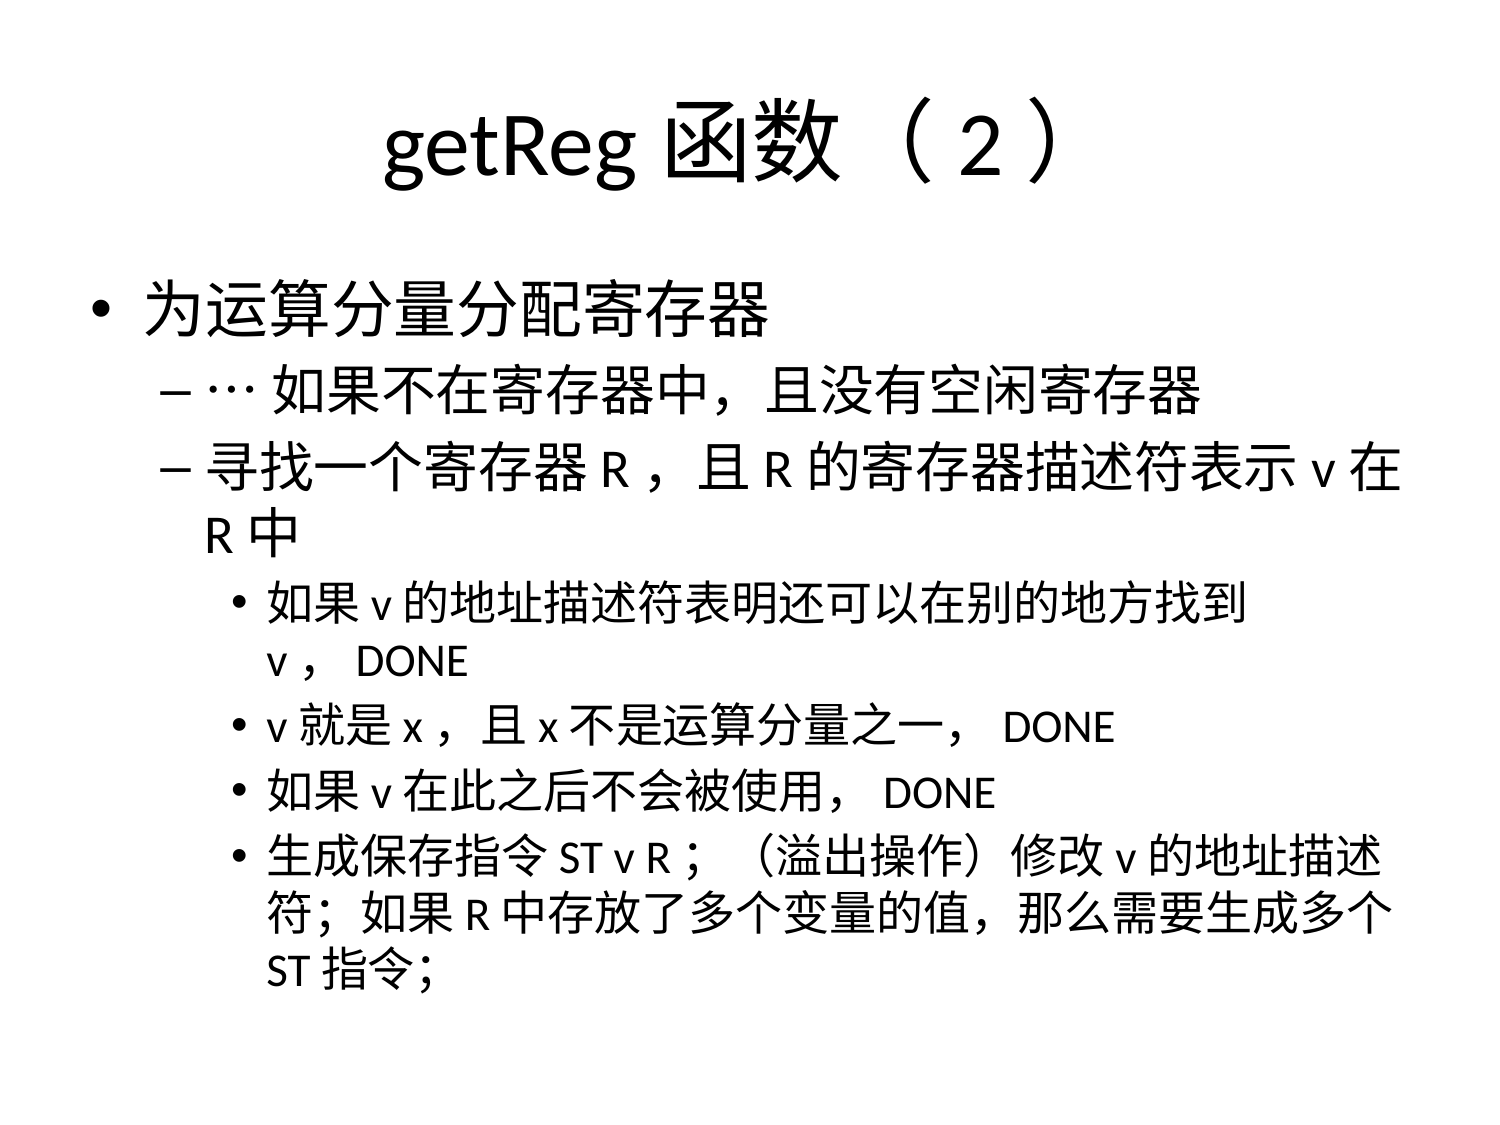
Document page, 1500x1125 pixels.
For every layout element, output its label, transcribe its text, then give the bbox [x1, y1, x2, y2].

list 为运算分量分配寄存器 …如果不在寄存器中，且没有空闲寄存器 寻找一个寄存器R，且R的寄存器描述符表示v在R中 如果v的地址描述符表明还可以在别的地方找到v，DONE v就是x，且x不是运算分量之一，DONE 如果v在此之后不会被使用，DONE 生成保存指令ST v R；（溢出操作）修改v的地址描述符；如果R中存放了多个变量的值，那么需要生成多个ST指令； [75, 262, 1425, 1005]
title getReg函数（2） [75, 45, 1425, 233]
